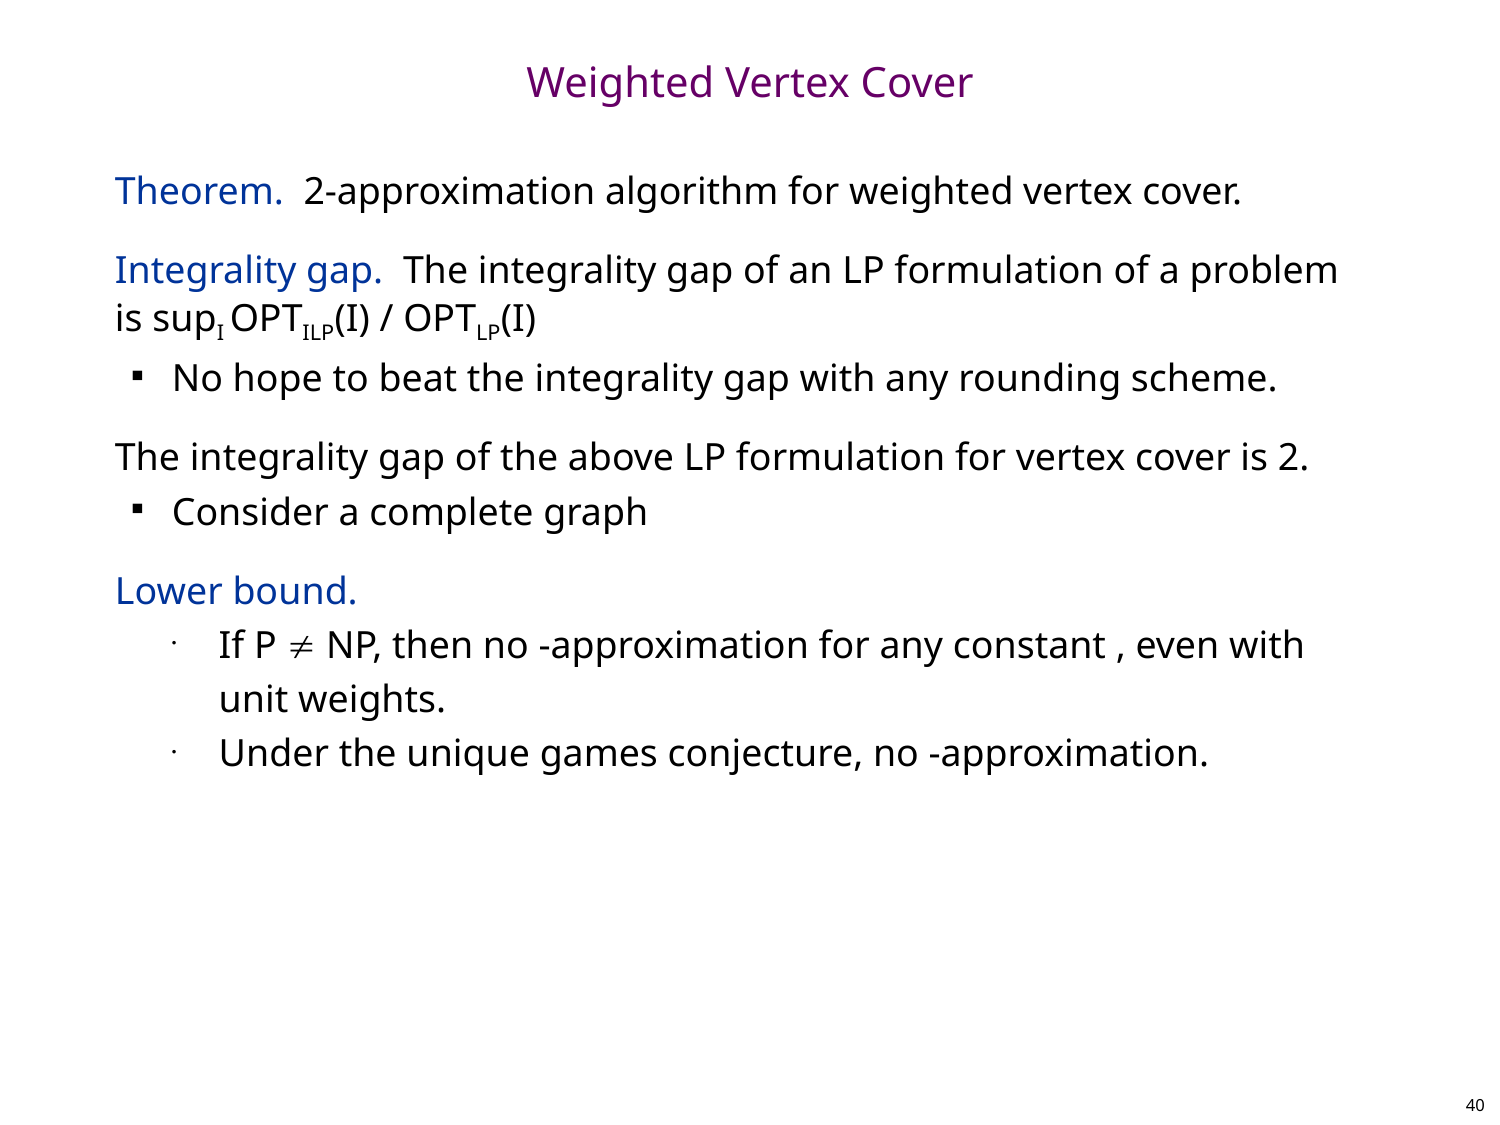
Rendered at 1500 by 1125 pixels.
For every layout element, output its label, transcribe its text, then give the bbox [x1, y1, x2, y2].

title Weighted Vertex Cover [0, 50, 1500, 125]
slide_number 40 [1187, 1087, 1500, 1125]
